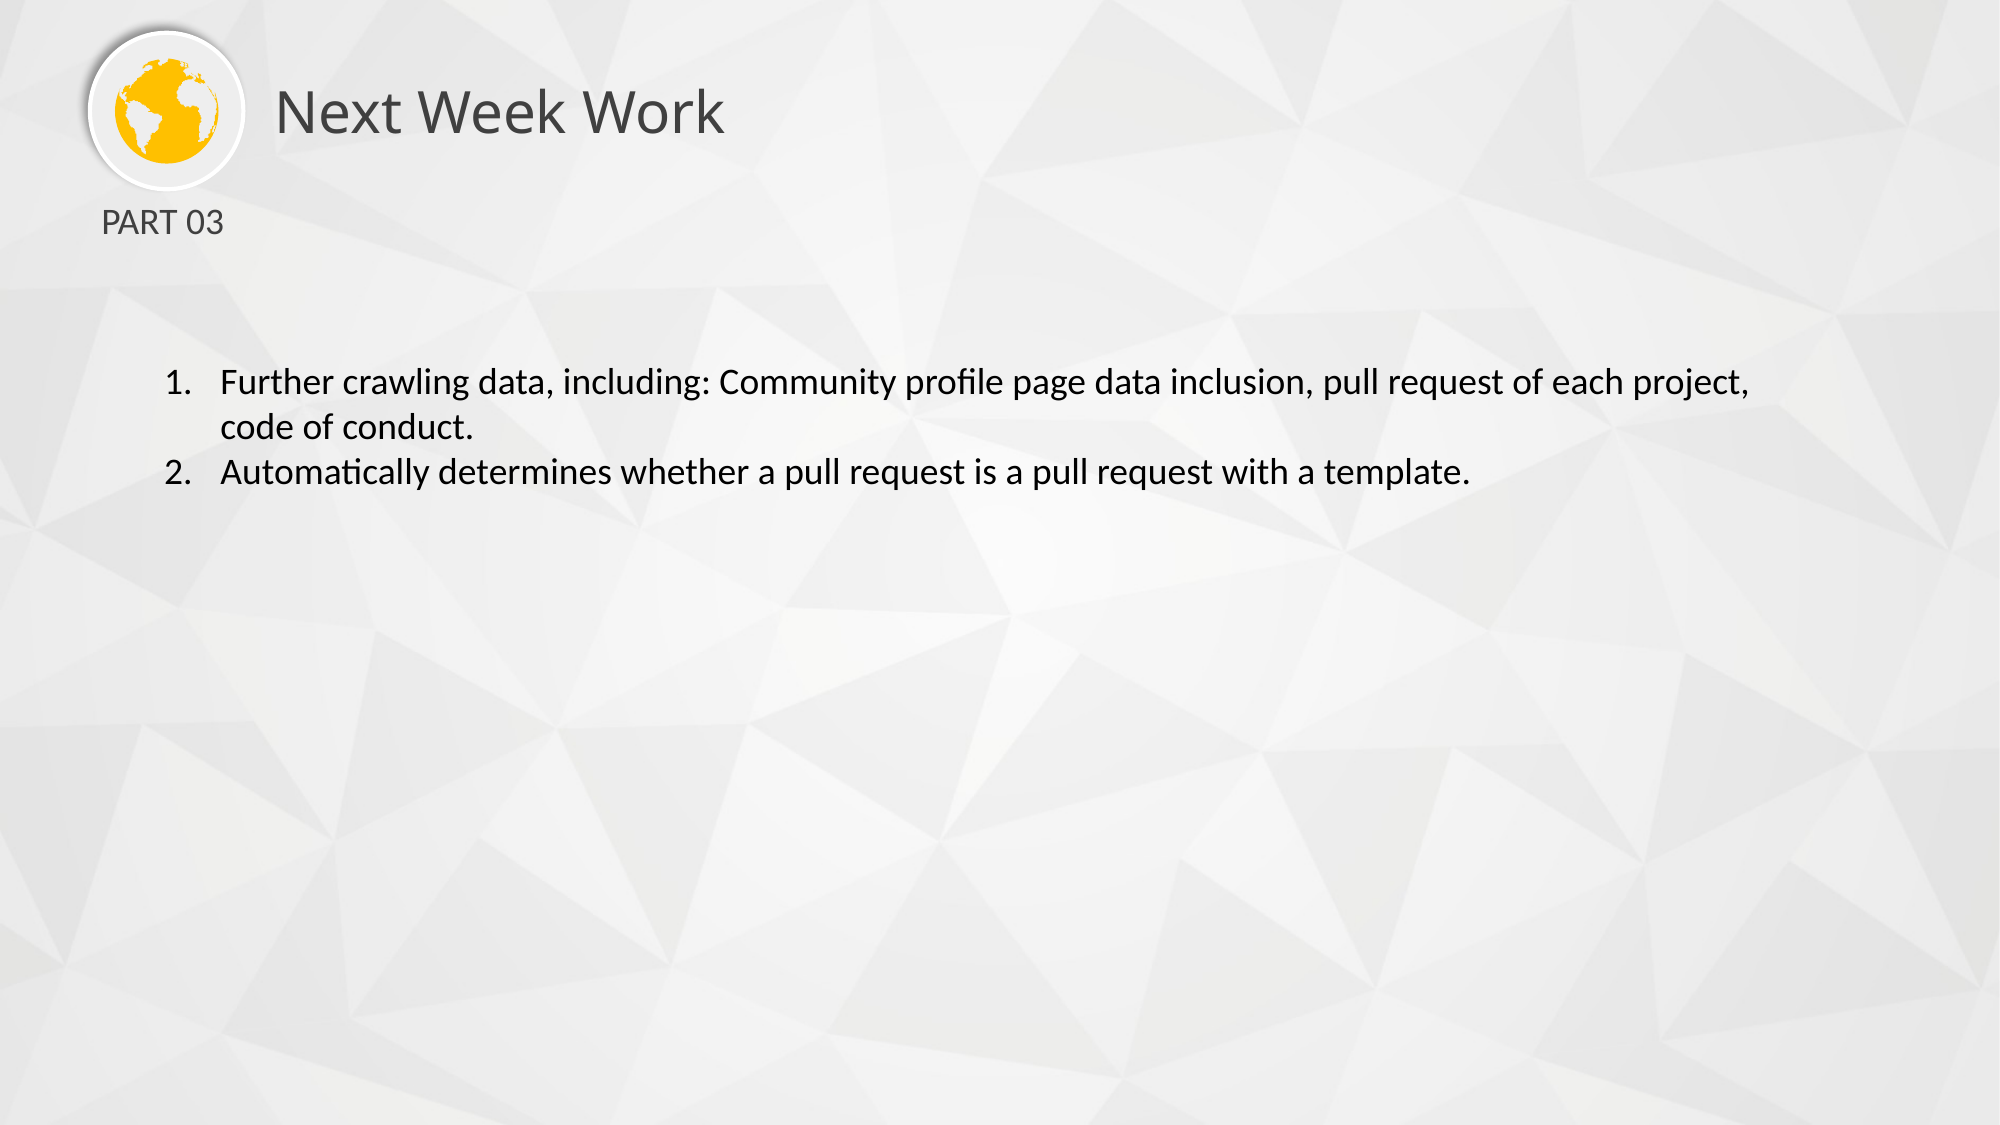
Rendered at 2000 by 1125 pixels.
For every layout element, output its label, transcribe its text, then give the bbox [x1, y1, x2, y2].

text_box Further crawling data, including: Community profile page data inclusion, pull request of each project, code of conduct. Automatically determines whether a pull request is a pull request with a template. [149, 349, 1786, 500]
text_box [89, 32, 244, 190]
text_box PART 03 [86, 195, 248, 249]
text_box Next Week Work [249, 67, 752, 153]
picture [0, 0, 2000, 1125]
